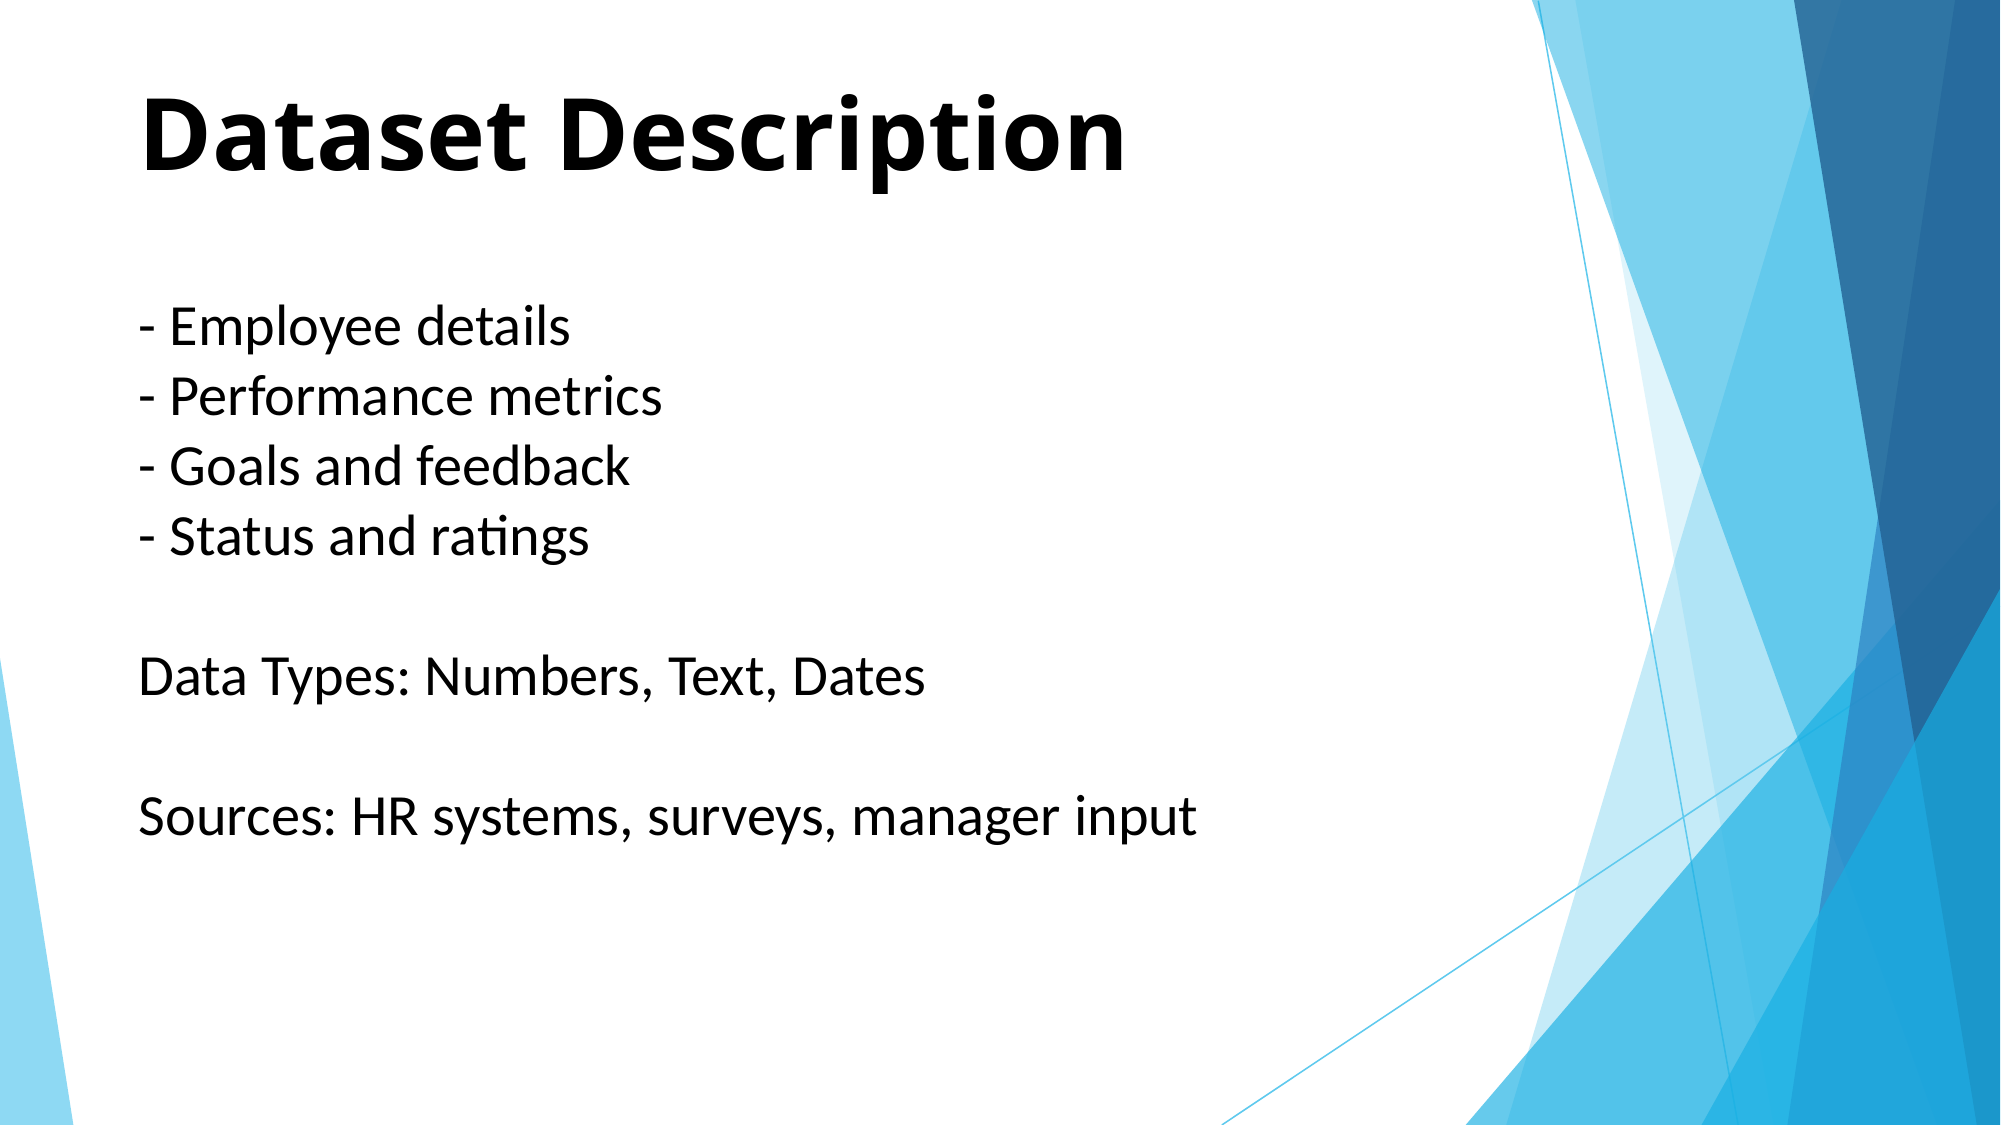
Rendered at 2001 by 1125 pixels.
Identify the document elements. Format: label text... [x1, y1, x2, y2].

text_box - Employee details - Performance metrics - Goals and feedback - Status and ratings Data Types: Numbers, Text, Dates Sources: HR systems, surveys, manager input [123, 279, 1340, 855]
title Dataset Description [123, 62, 1877, 183]
